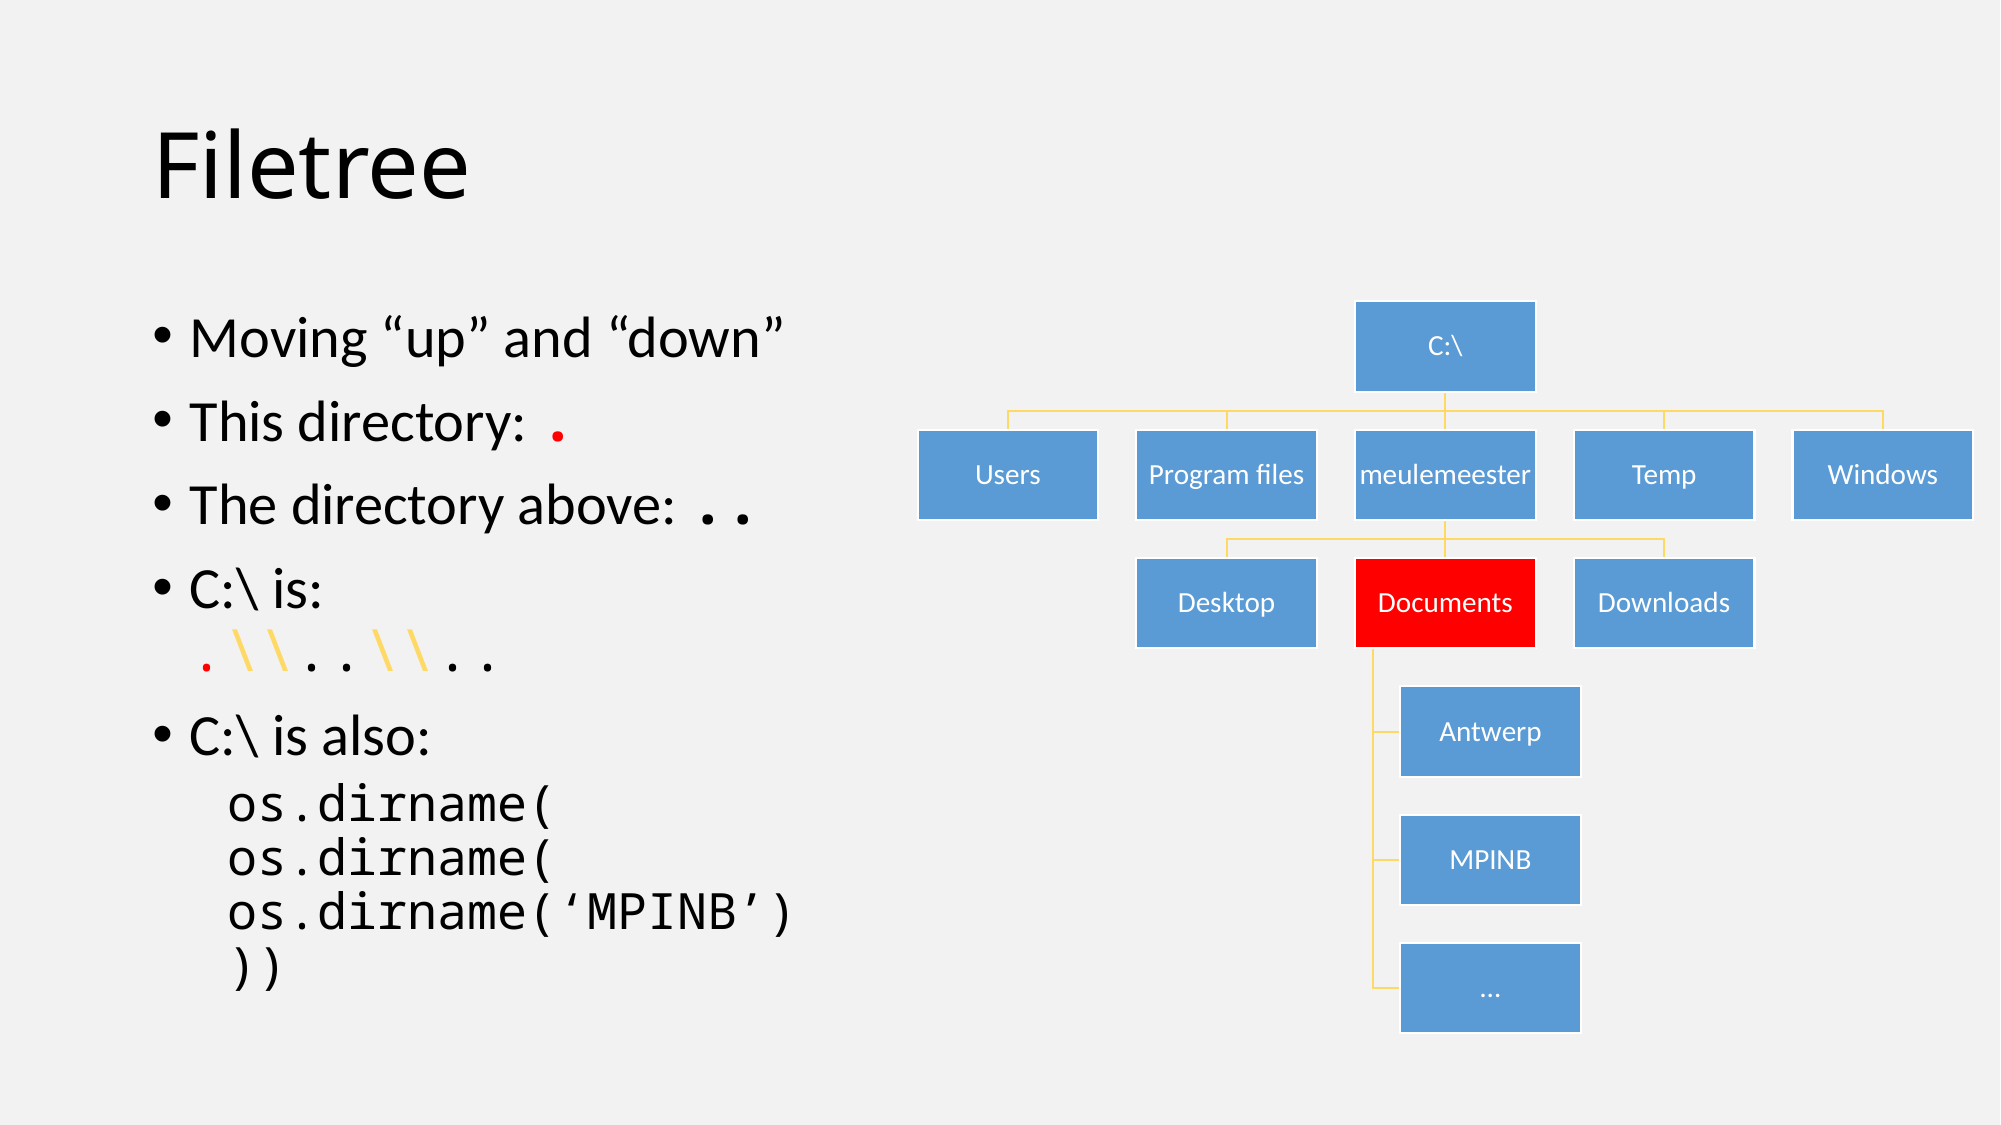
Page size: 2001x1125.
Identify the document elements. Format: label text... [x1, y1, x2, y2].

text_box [917, 299, 1974, 1036]
title Filetree [137, 59, 1863, 278]
list Moving “up” and “down” This directory: . The directory above: .. C:\ is: .\\..\\.. C:\ is also: os.dirname( os.dirname( os.dirname(‘MPINB’) )) [137, 299, 917, 1014]
